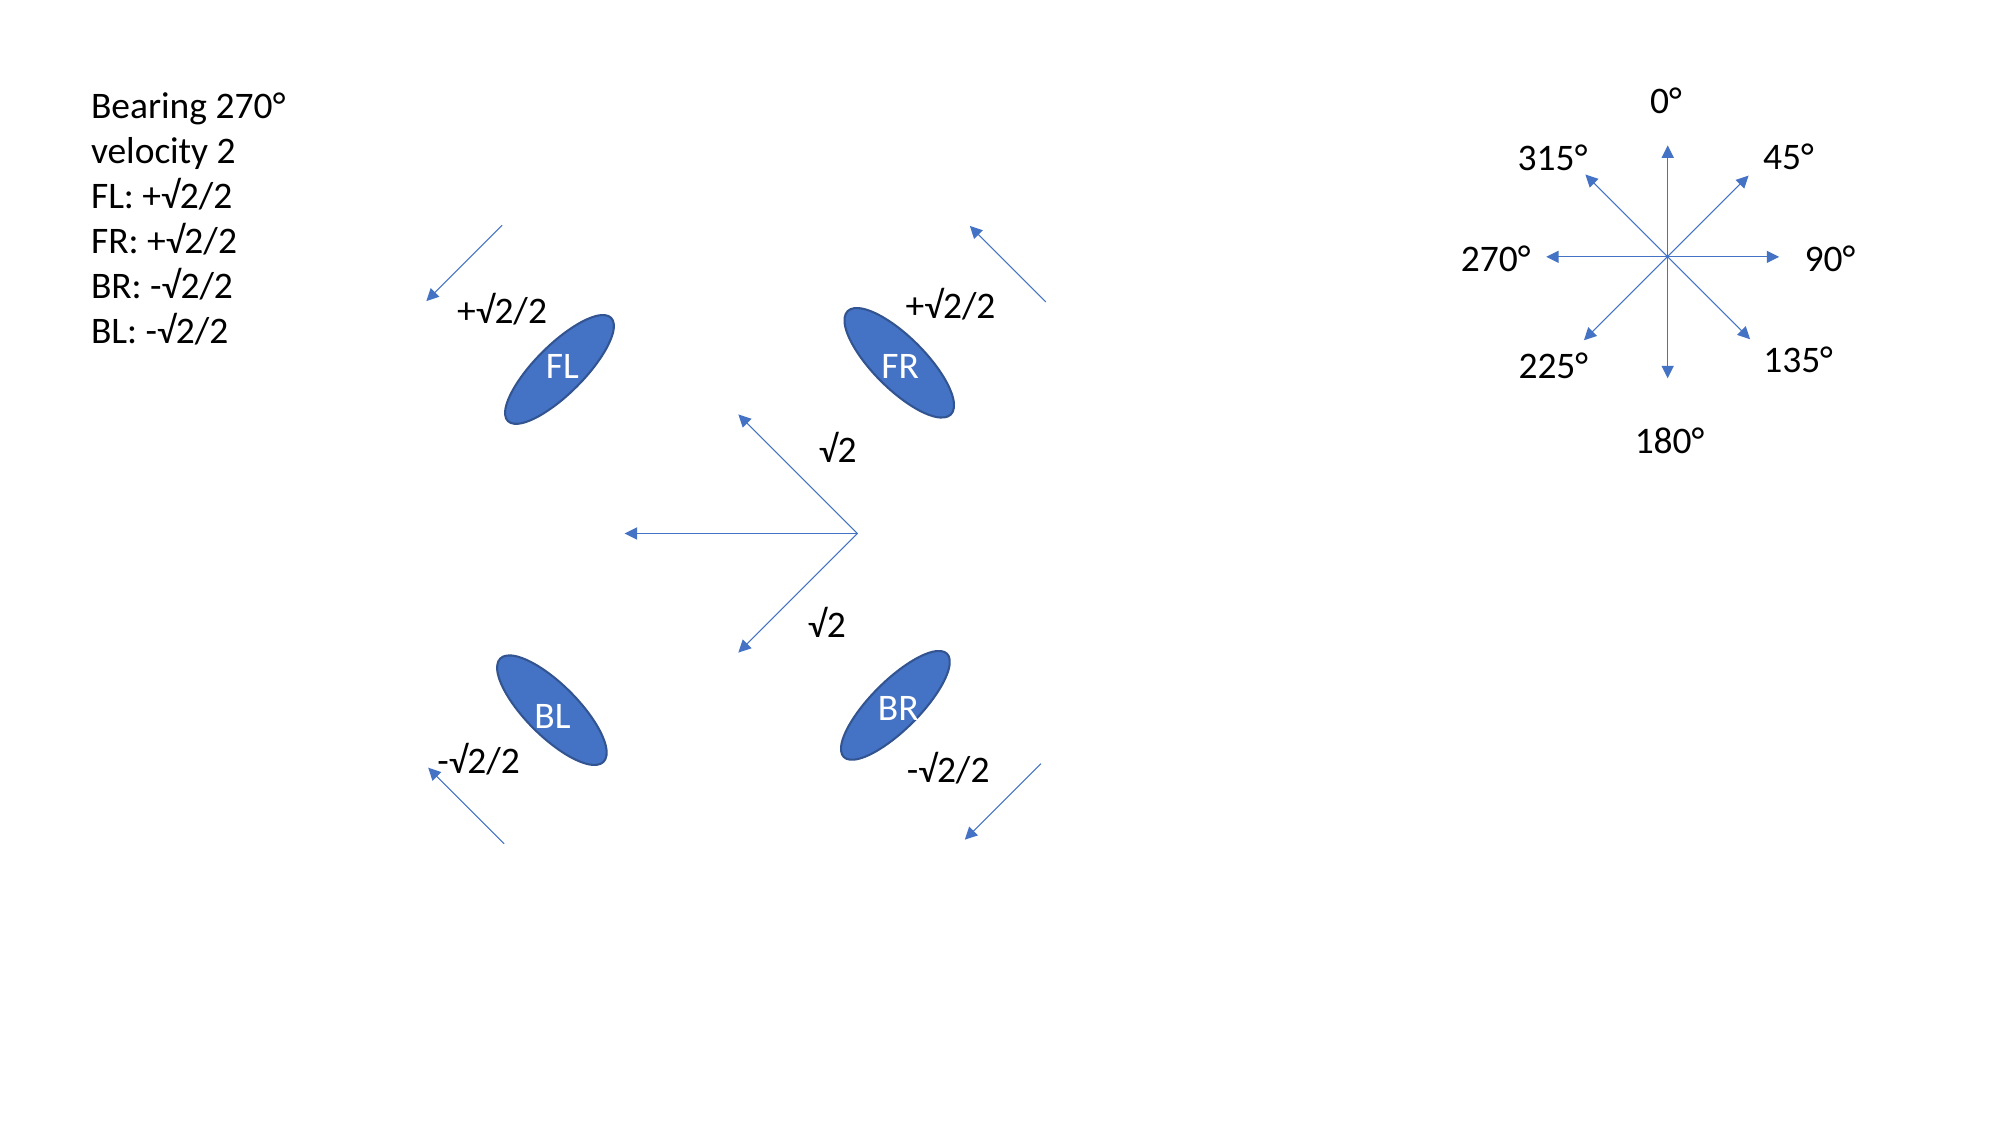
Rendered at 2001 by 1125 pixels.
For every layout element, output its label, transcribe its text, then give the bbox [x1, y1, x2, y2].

text_box 180° [1619, 408, 1720, 469]
text_box 0° [1635, 68, 1697, 128]
text_box Bearing 270° velocity 2 FL: +√2/2 FR: +√2/2 BR: -√2/2 BL: -√2/2 [76, 73, 445, 359]
text_box 225° [1503, 334, 1604, 394]
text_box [410, 210, 1057, 860]
text_box 270° [1446, 226, 1546, 287]
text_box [486, 289, 969, 784]
text_box 315° [1503, 125, 1603, 185]
text_box 135° [1748, 327, 1848, 388]
text_box 90° [1789, 226, 1871, 287]
text_box 45° [1748, 124, 1829, 184]
